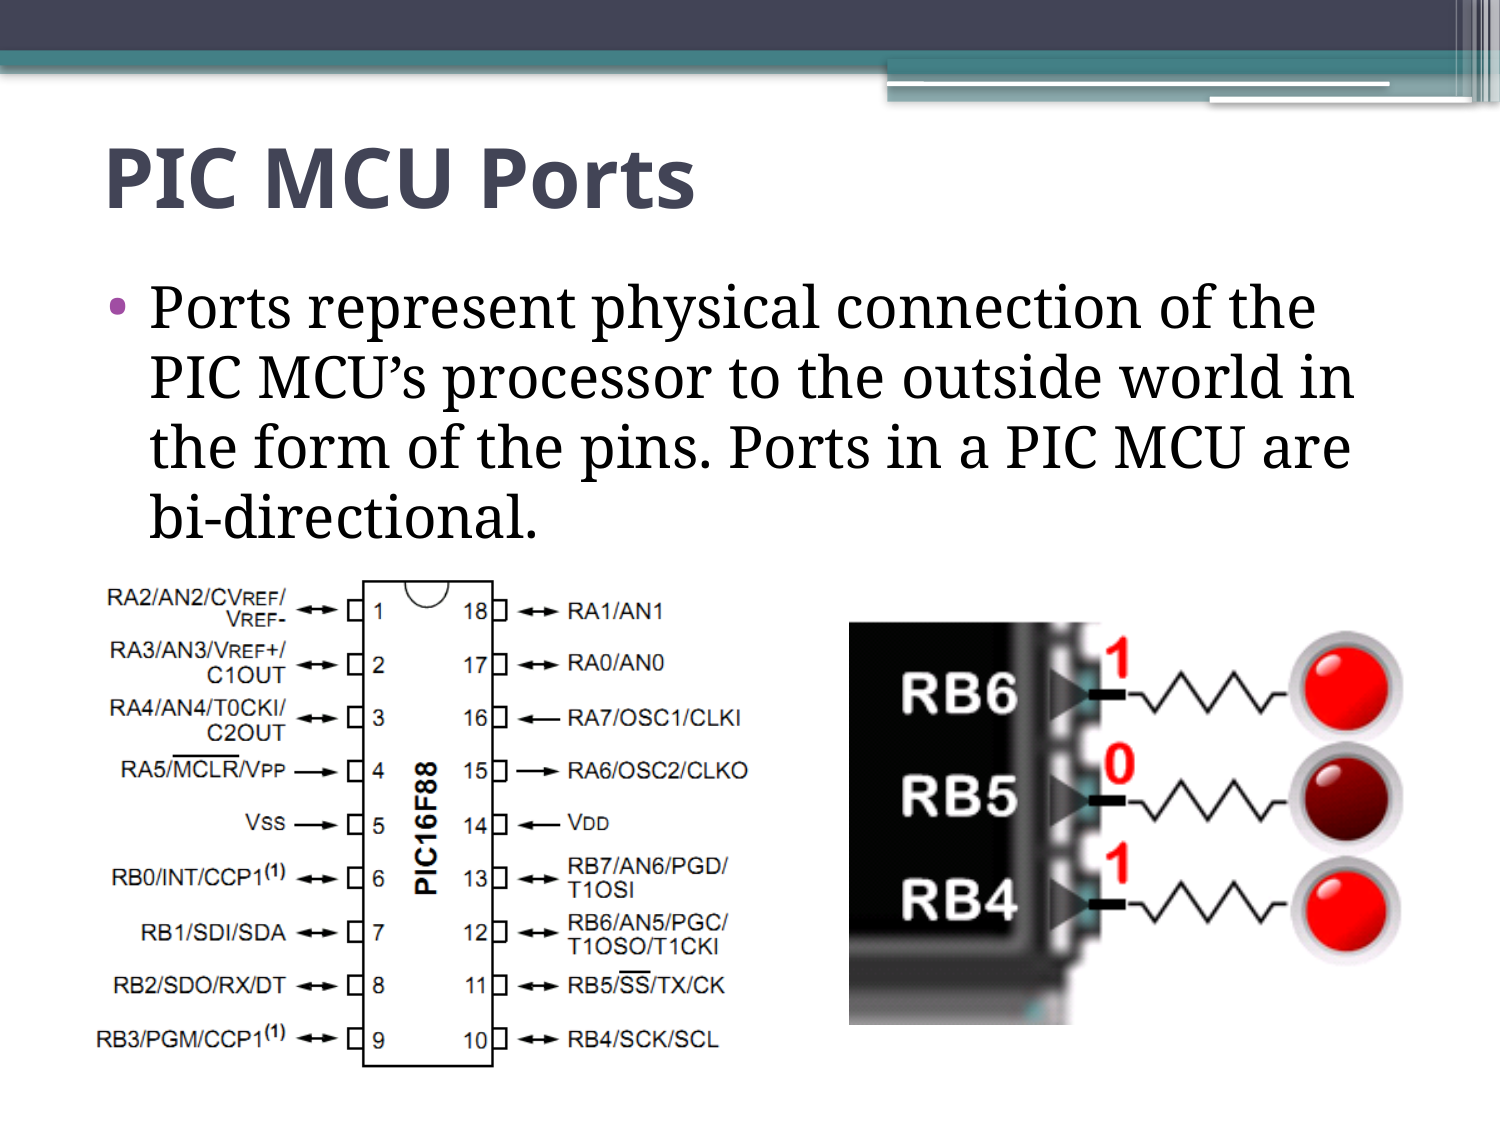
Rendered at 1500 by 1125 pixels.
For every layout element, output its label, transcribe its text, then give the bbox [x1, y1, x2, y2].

picture [74, 574, 761, 1076]
list Ports represent physical connection of the PIC MCU’s processor to the outside world in the form of the pins. Ports in a PIC MCU are bi-directional. [75, 262, 1425, 1079]
title PIC MCU Ports [87, 87, 1438, 263]
picture [849, 612, 1434, 1026]
